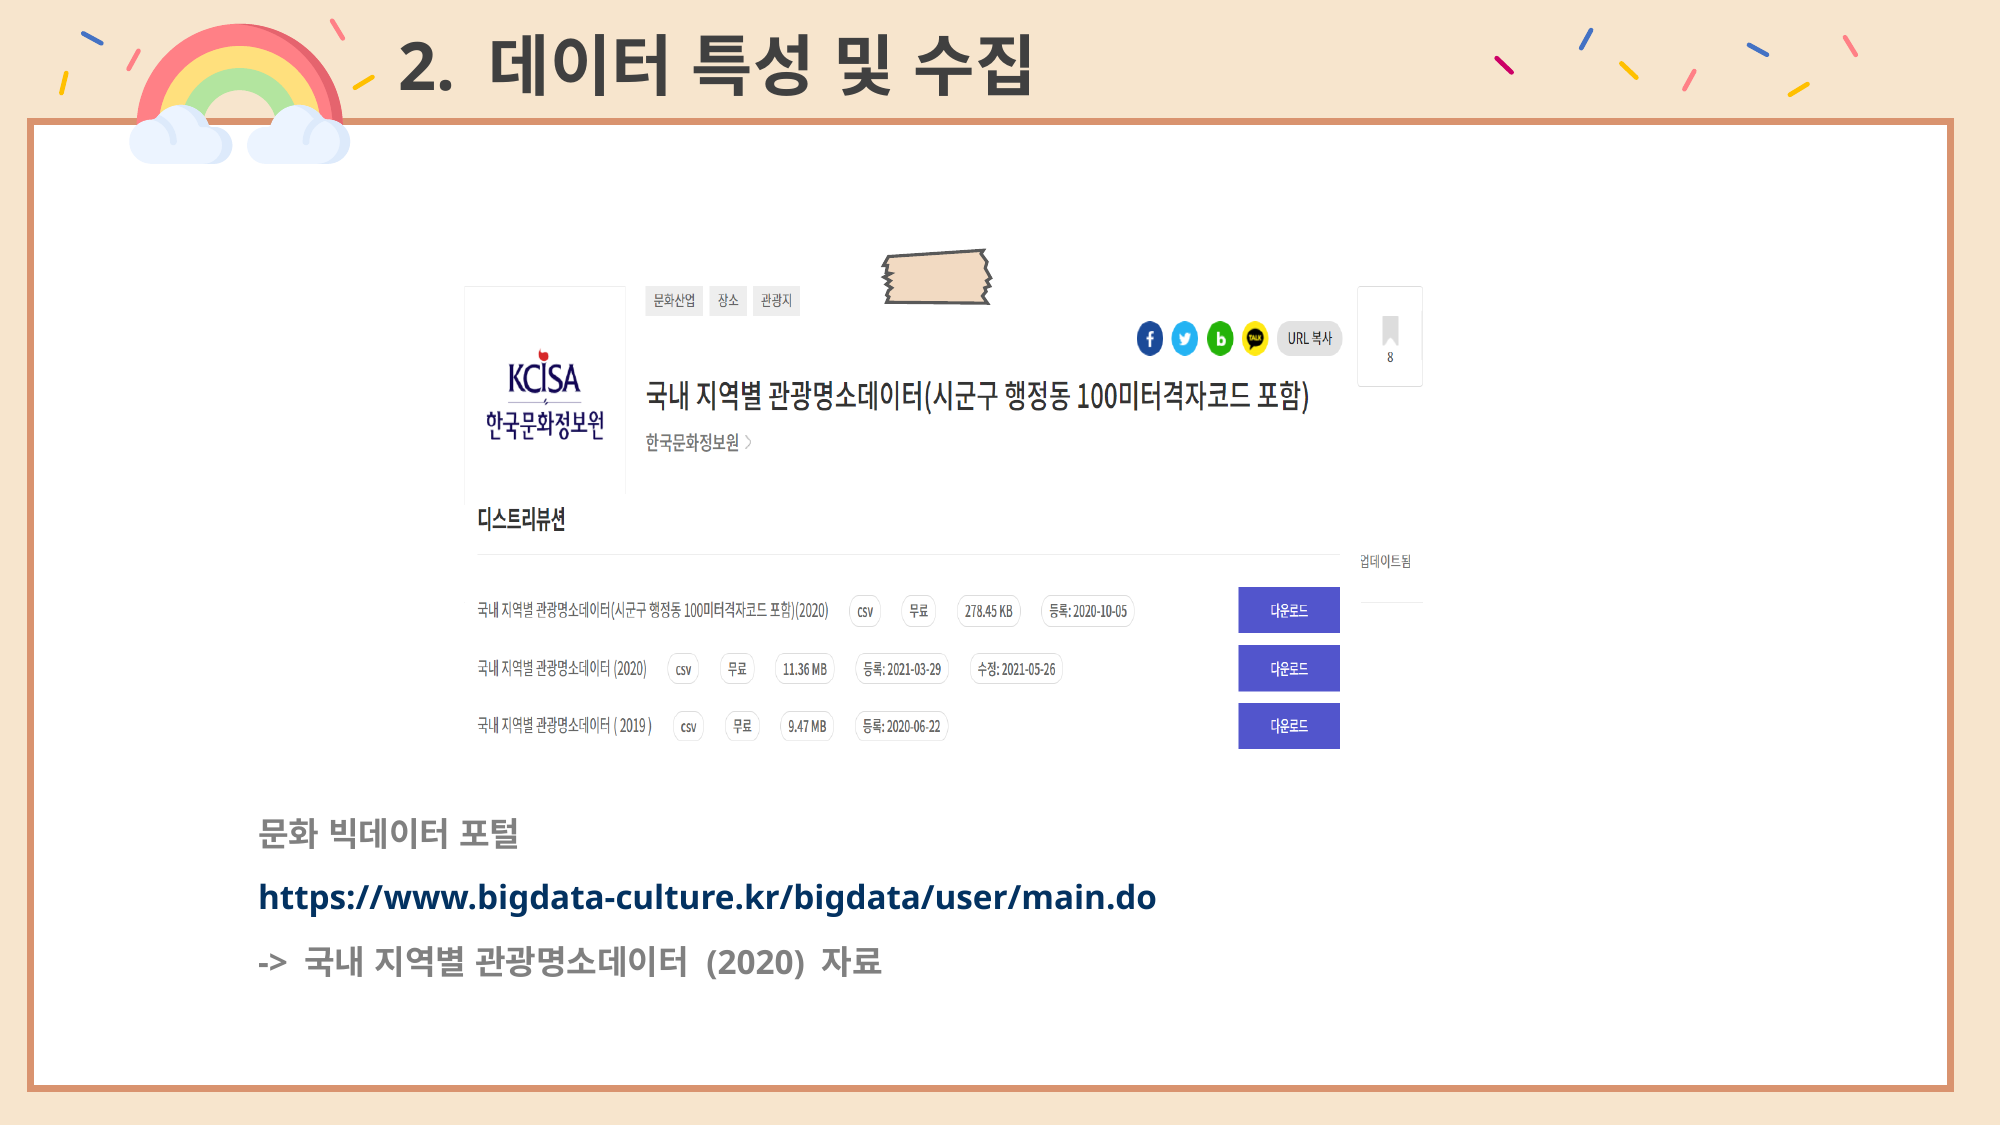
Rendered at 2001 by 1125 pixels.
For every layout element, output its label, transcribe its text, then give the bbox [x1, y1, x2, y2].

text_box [1498, 33, 1856, 95]
text_box 문화 빅데이터 포털 https://www.bigdata-culture.kr/bigdata/user/main.do -> 국내 지역별 관광명소데이터 (2020) 자료 [243, 786, 1538, 1049]
text_box 2. 데이터 특성 및 수집 [383, 16, 1464, 112]
text_box [29, 120, 1952, 1090]
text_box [55, 20, 373, 89]
picture [428, 237, 1455, 778]
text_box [129, 89, 351, 164]
